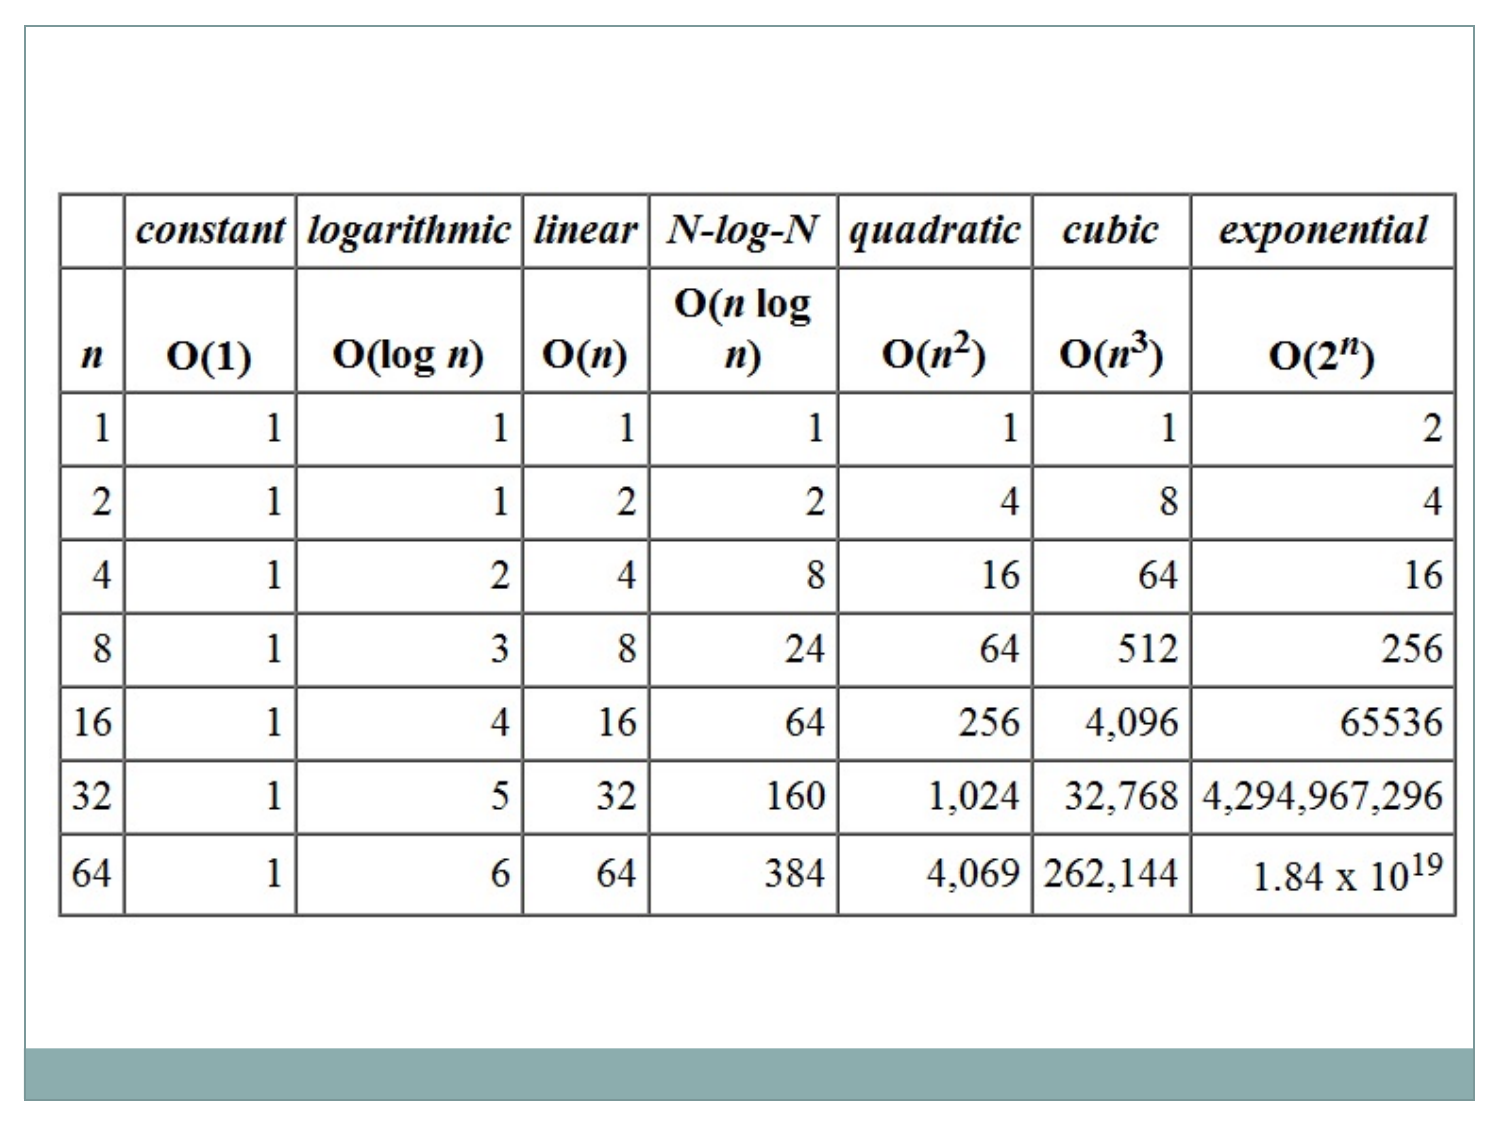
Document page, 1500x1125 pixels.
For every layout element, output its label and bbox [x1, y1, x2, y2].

picture [49, 187, 1463, 926]
